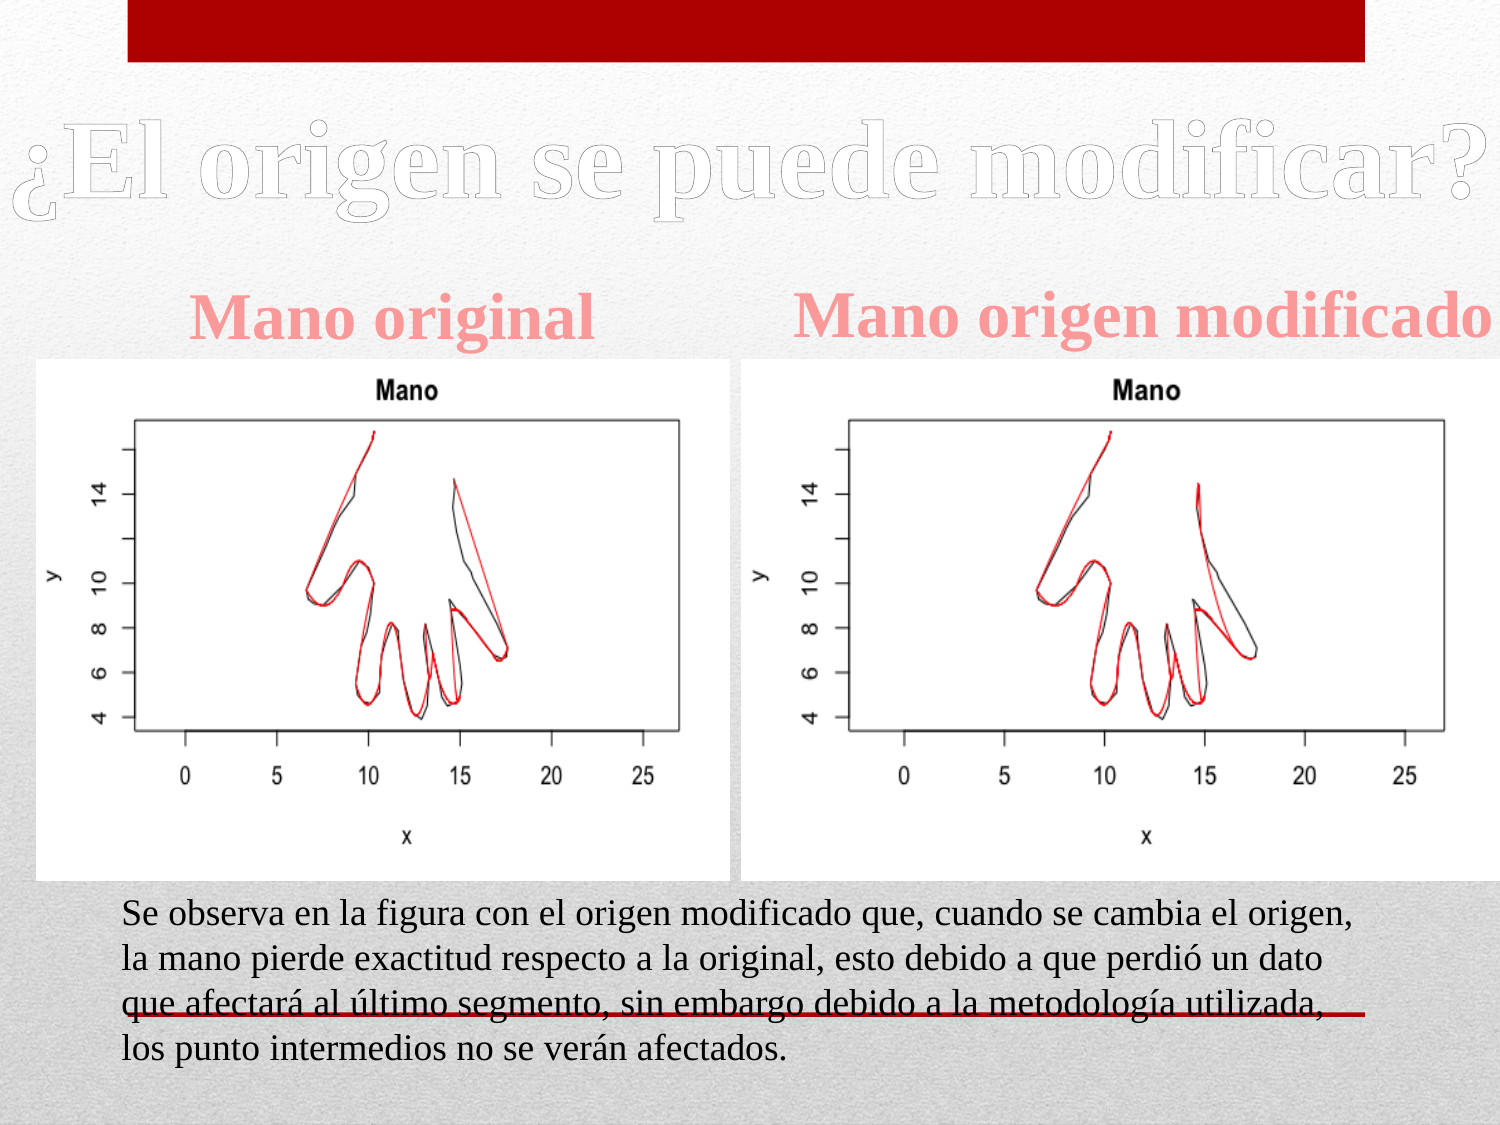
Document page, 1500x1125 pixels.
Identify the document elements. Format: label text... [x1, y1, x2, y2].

picture [36, 358, 730, 882]
text_box Mano origen modificado [778, 263, 1500, 358]
picture [740, 358, 1500, 882]
text_box Se observa en la figura con el origen modificado que, cuando se cambia el origen, la mano pierde exactitud respecto a la original, esto debido a que perdió un dato que afectará al último segmento, sin embargo debido a la metodología utilizada, los punto intermedios no se verán afectados. [106, 887, 1375, 1076]
text_box Mano original [174, 265, 612, 358]
text_box ¿El origen se puede modificar? [0, 77, 1500, 228]
